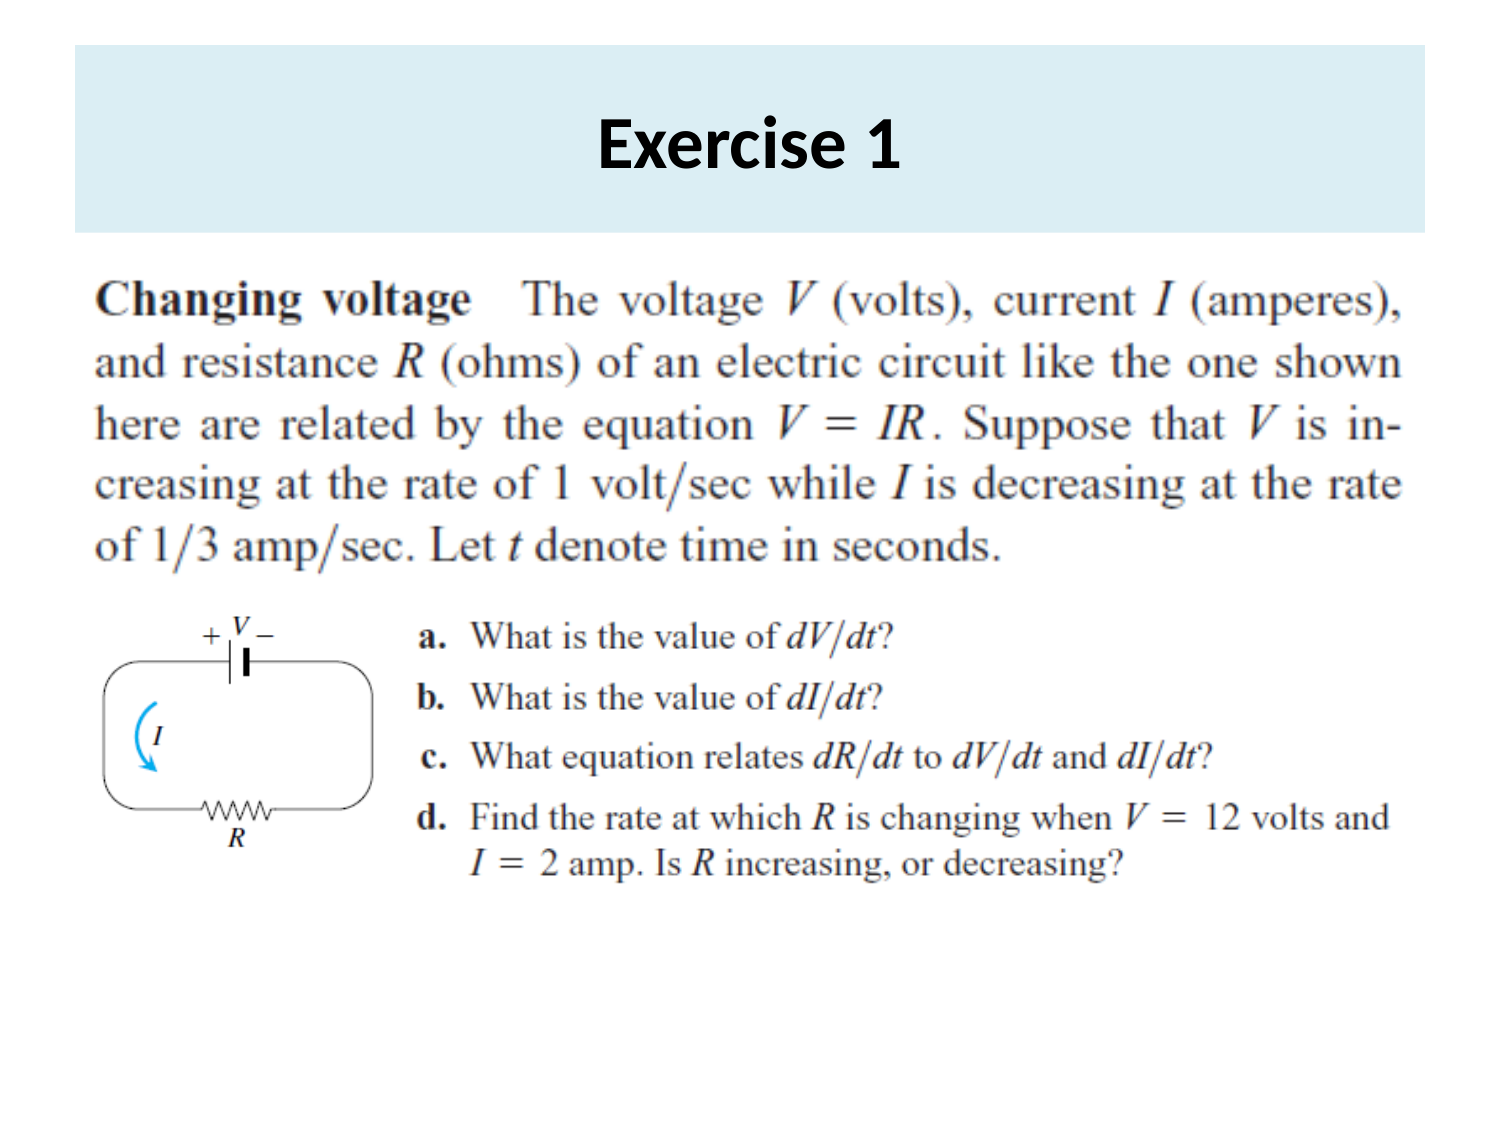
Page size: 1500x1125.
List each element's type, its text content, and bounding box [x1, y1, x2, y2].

picture [81, 269, 1419, 584]
picture [409, 609, 1405, 891]
picture [93, 609, 384, 855]
title Exercise 1 [75, 45, 1425, 233]
